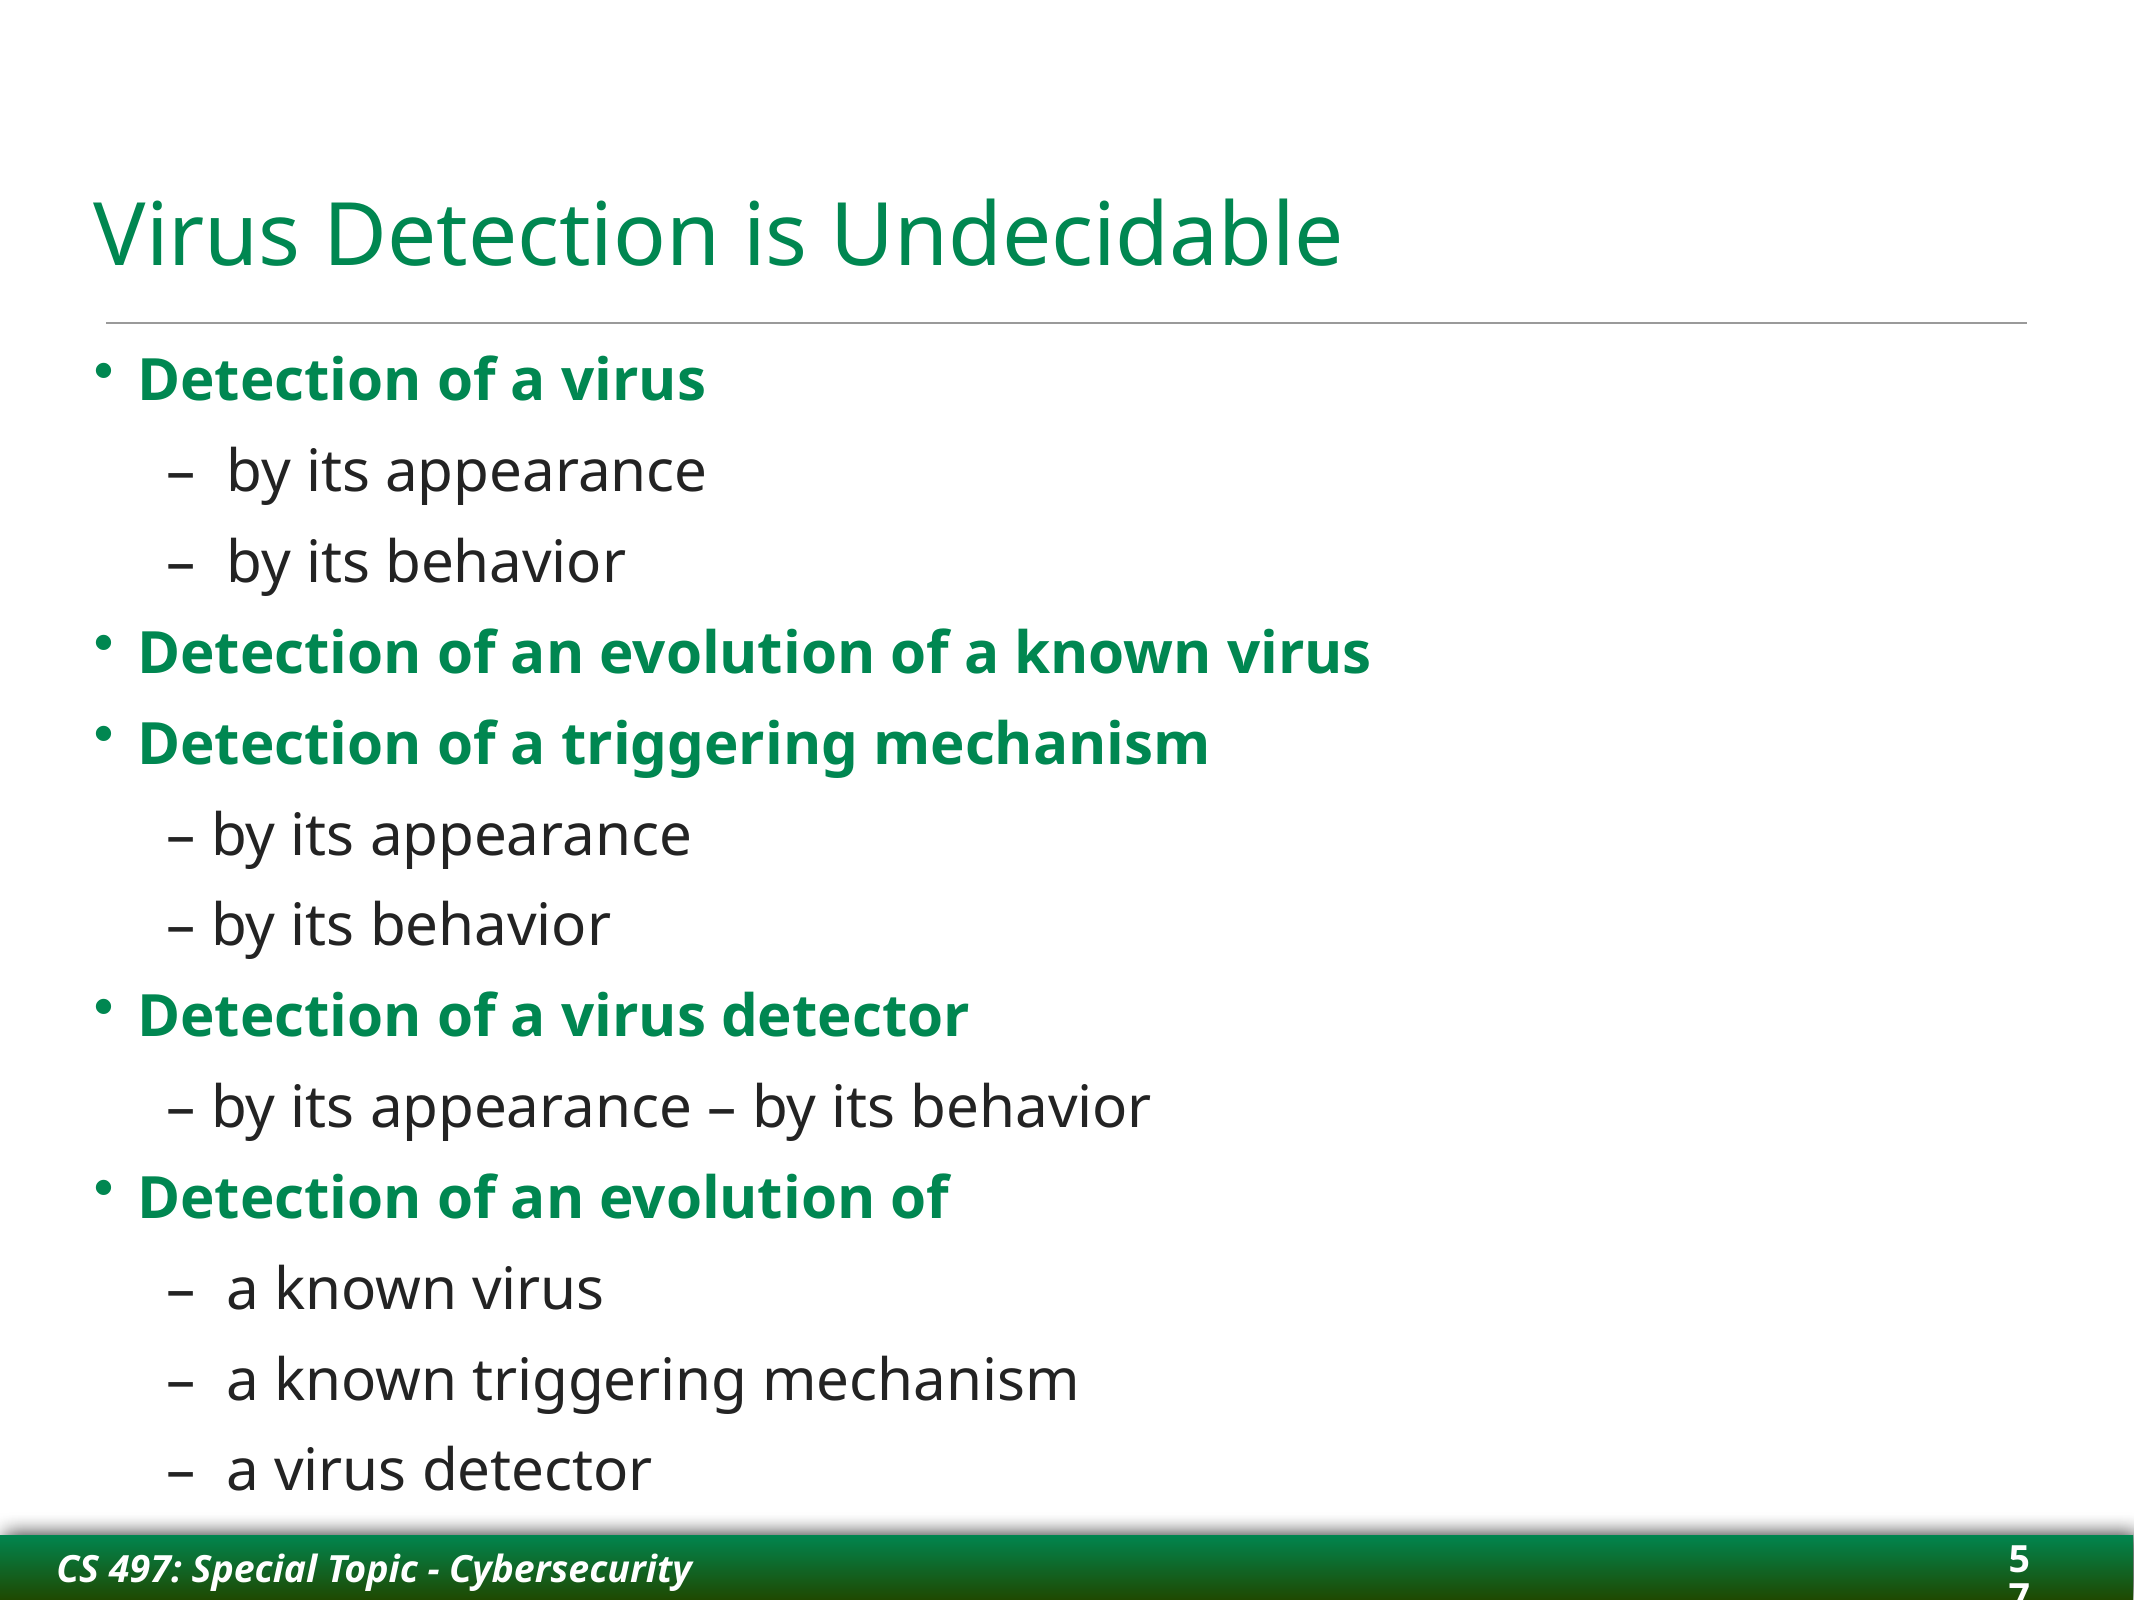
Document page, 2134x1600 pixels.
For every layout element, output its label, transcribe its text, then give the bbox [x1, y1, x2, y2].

title Virus Detection is Undecidable [93, 53, 2041, 284]
list Detection of a virus – by its appearance – by its behavior Detection of an evolution of a known virus Detection of a triggering mechanism – by its appearance – by its behavior Detection of a virus detector – by its appearance – by its behavior Detection of an evolution of – a known virus – a known triggering mechanism – a virus detector [93, 341, 2041, 1421]
slide_number 57 [2008, 1534, 2049, 1582]
